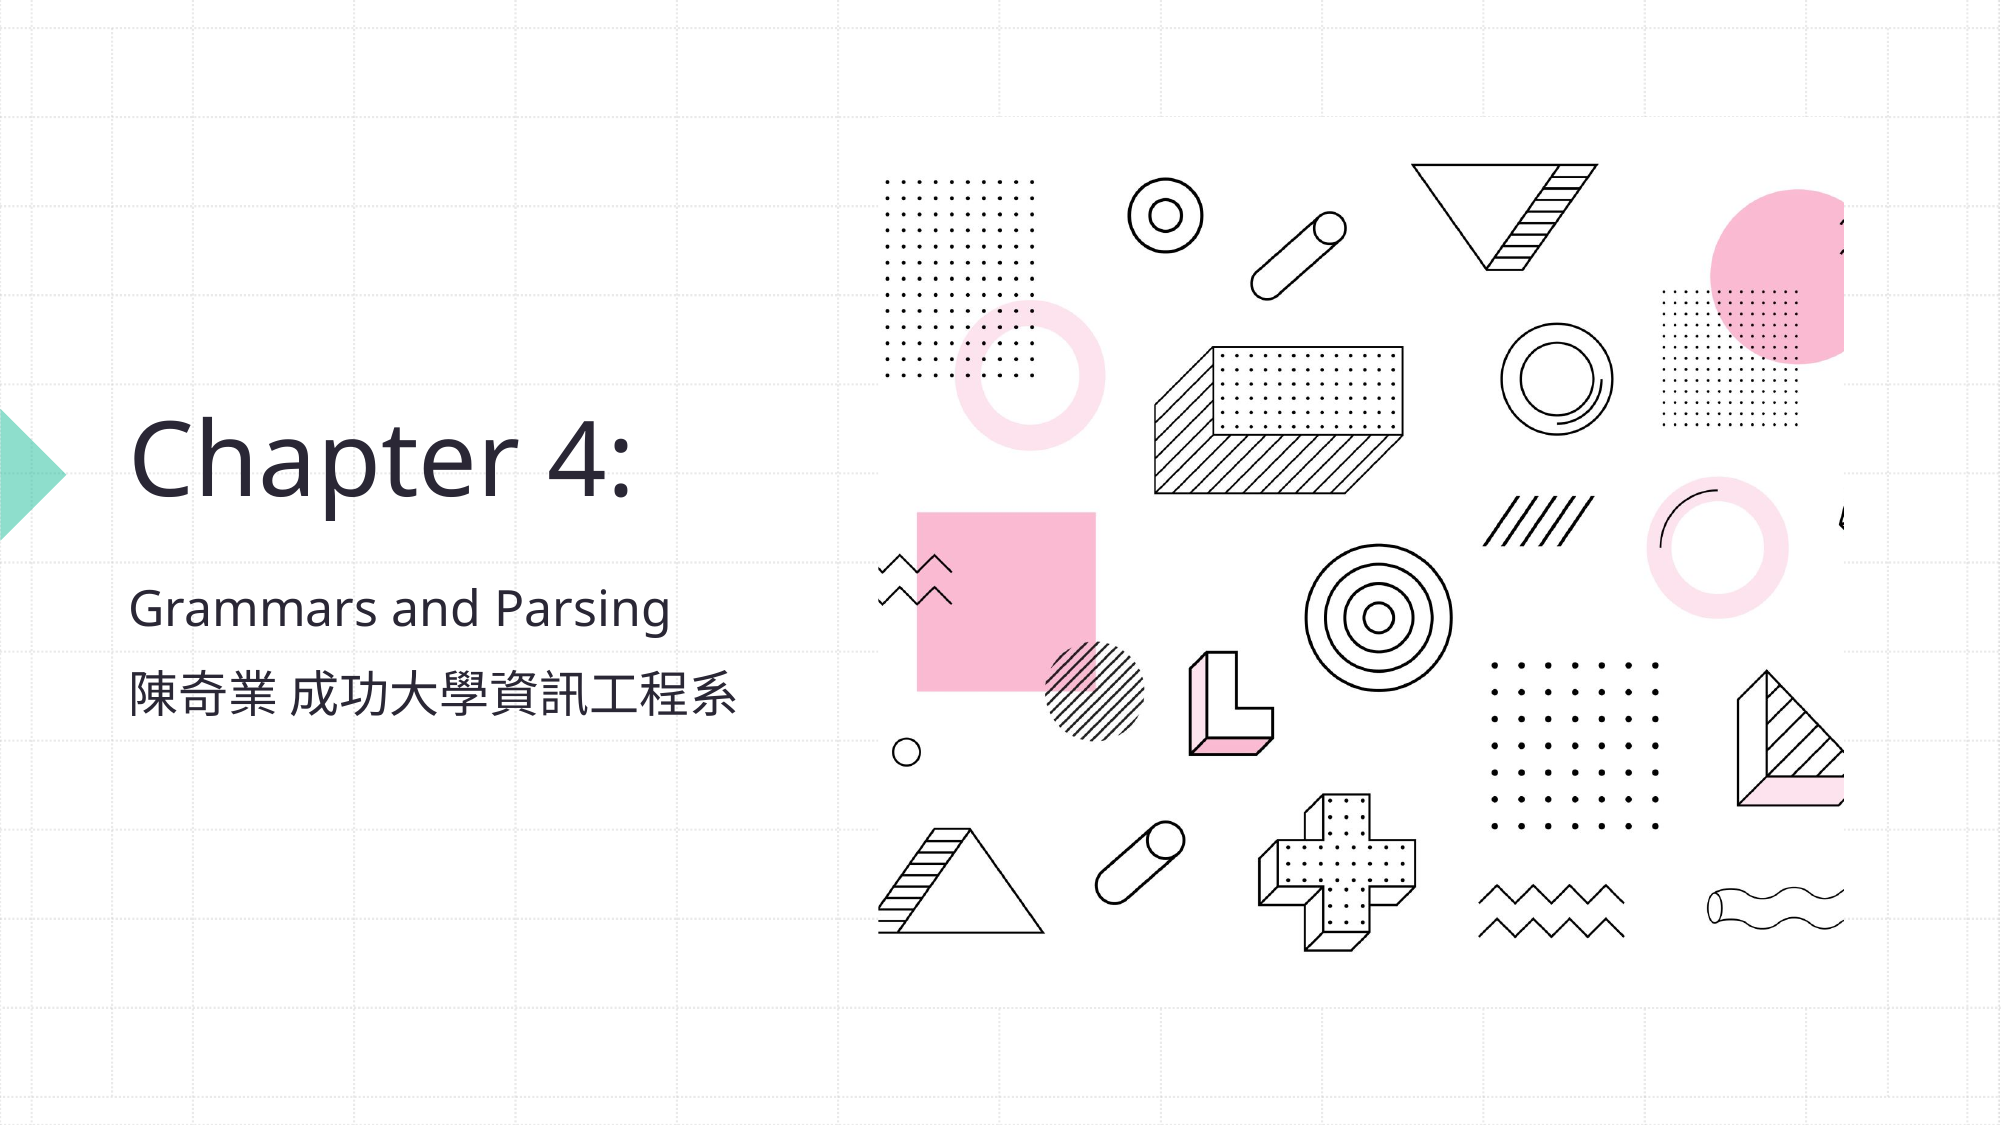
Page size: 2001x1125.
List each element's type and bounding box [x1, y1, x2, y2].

text_box [0, 0, 2000, 1125]
picture [878, 117, 1844, 1007]
